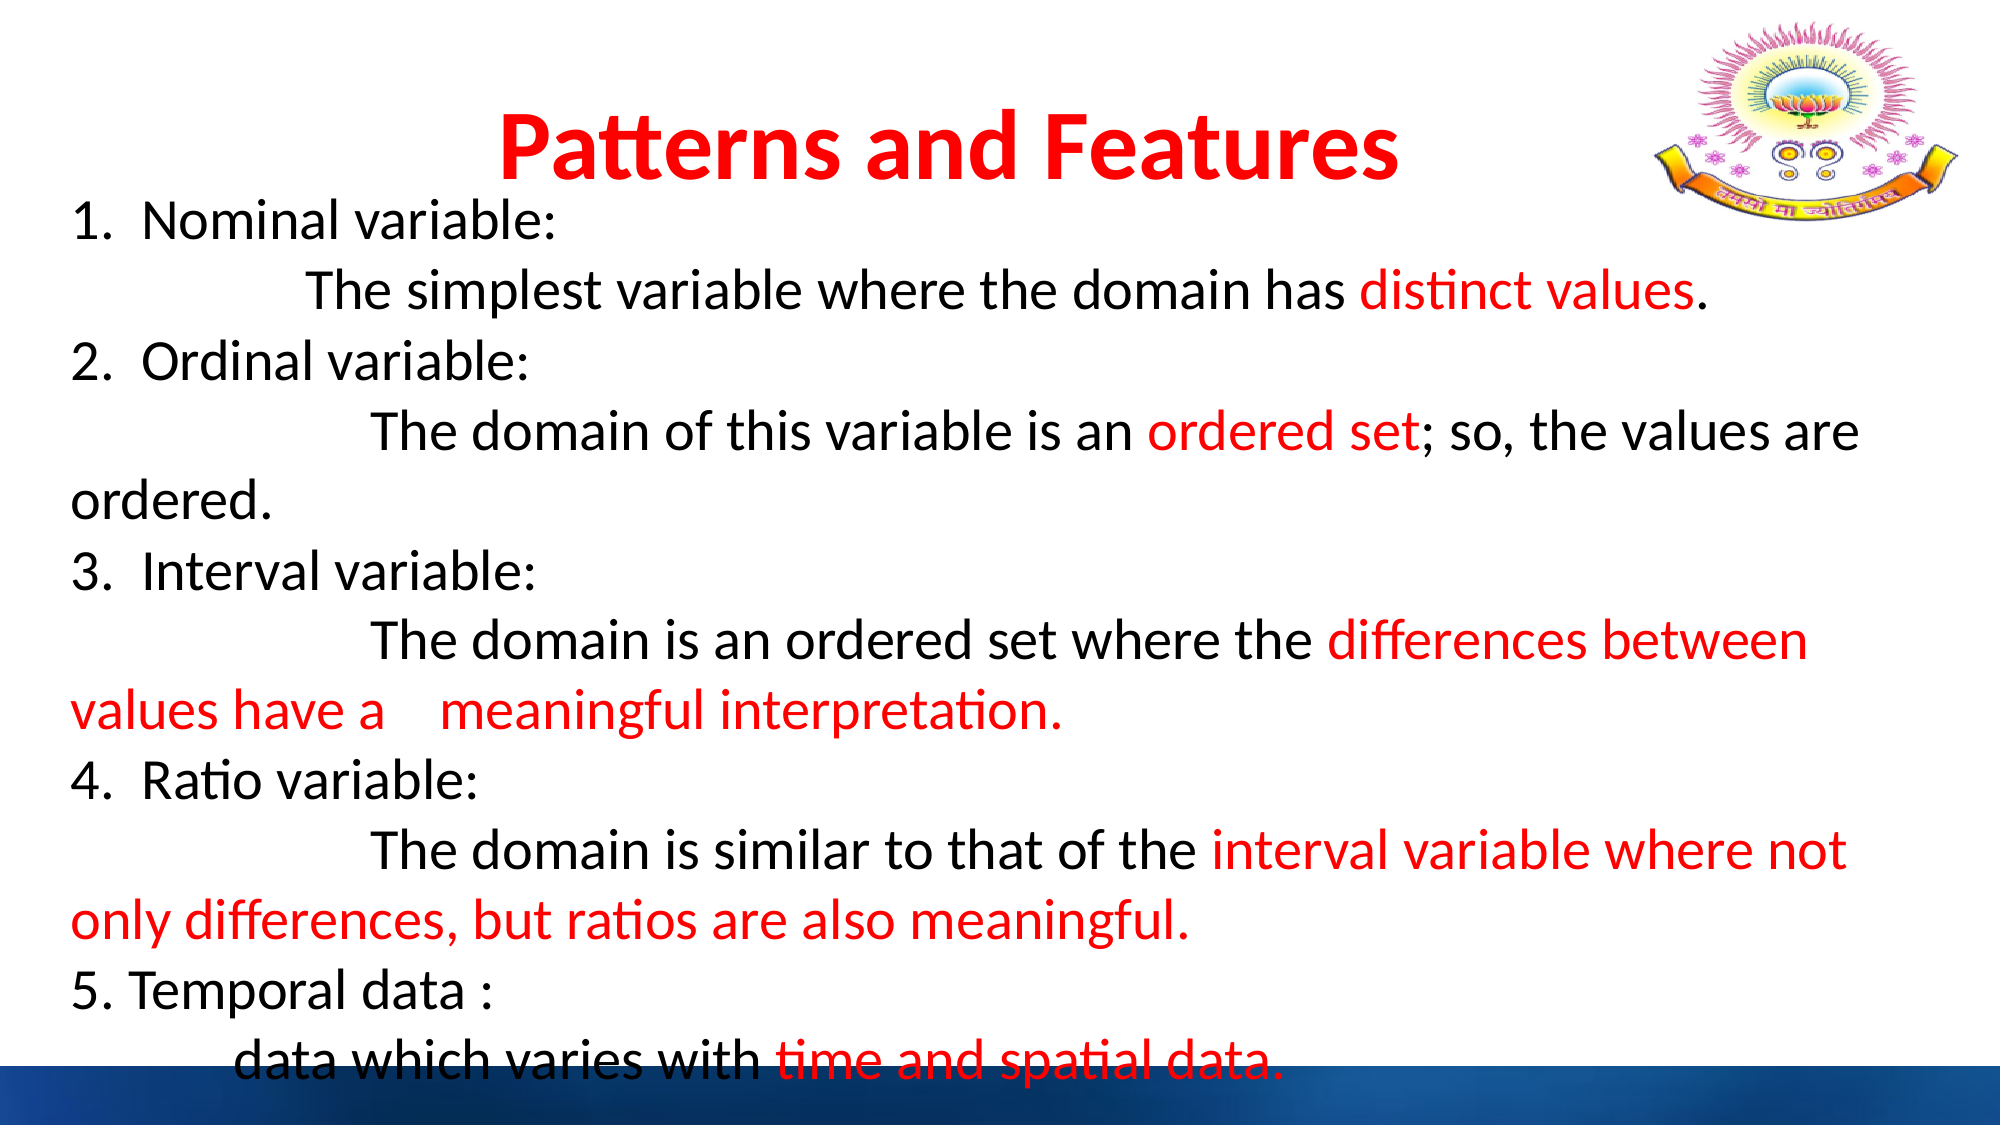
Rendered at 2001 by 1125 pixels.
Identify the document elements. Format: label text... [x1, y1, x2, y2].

text_box 1. Nominal variable: The simplest variable where the domain has distinct values. 2. Ordinal variable: The domain of this variable is an ordered set; so, the values are ordered. 3. Interval variable: The domain is an ordered set where the differences between values have a meaningful interpretation. 4. Ratio variable: The domain is similar to that of the interval variable where not only differences, but ratios are also meaningful. 5. Temporal data : data which varies with time and spatial data. [52, 172, 1962, 1066]
text_box Patterns and Features [266, 70, 1634, 172]
picture [1644, 19, 1976, 226]
picture [0, 1066, 2000, 1125]
